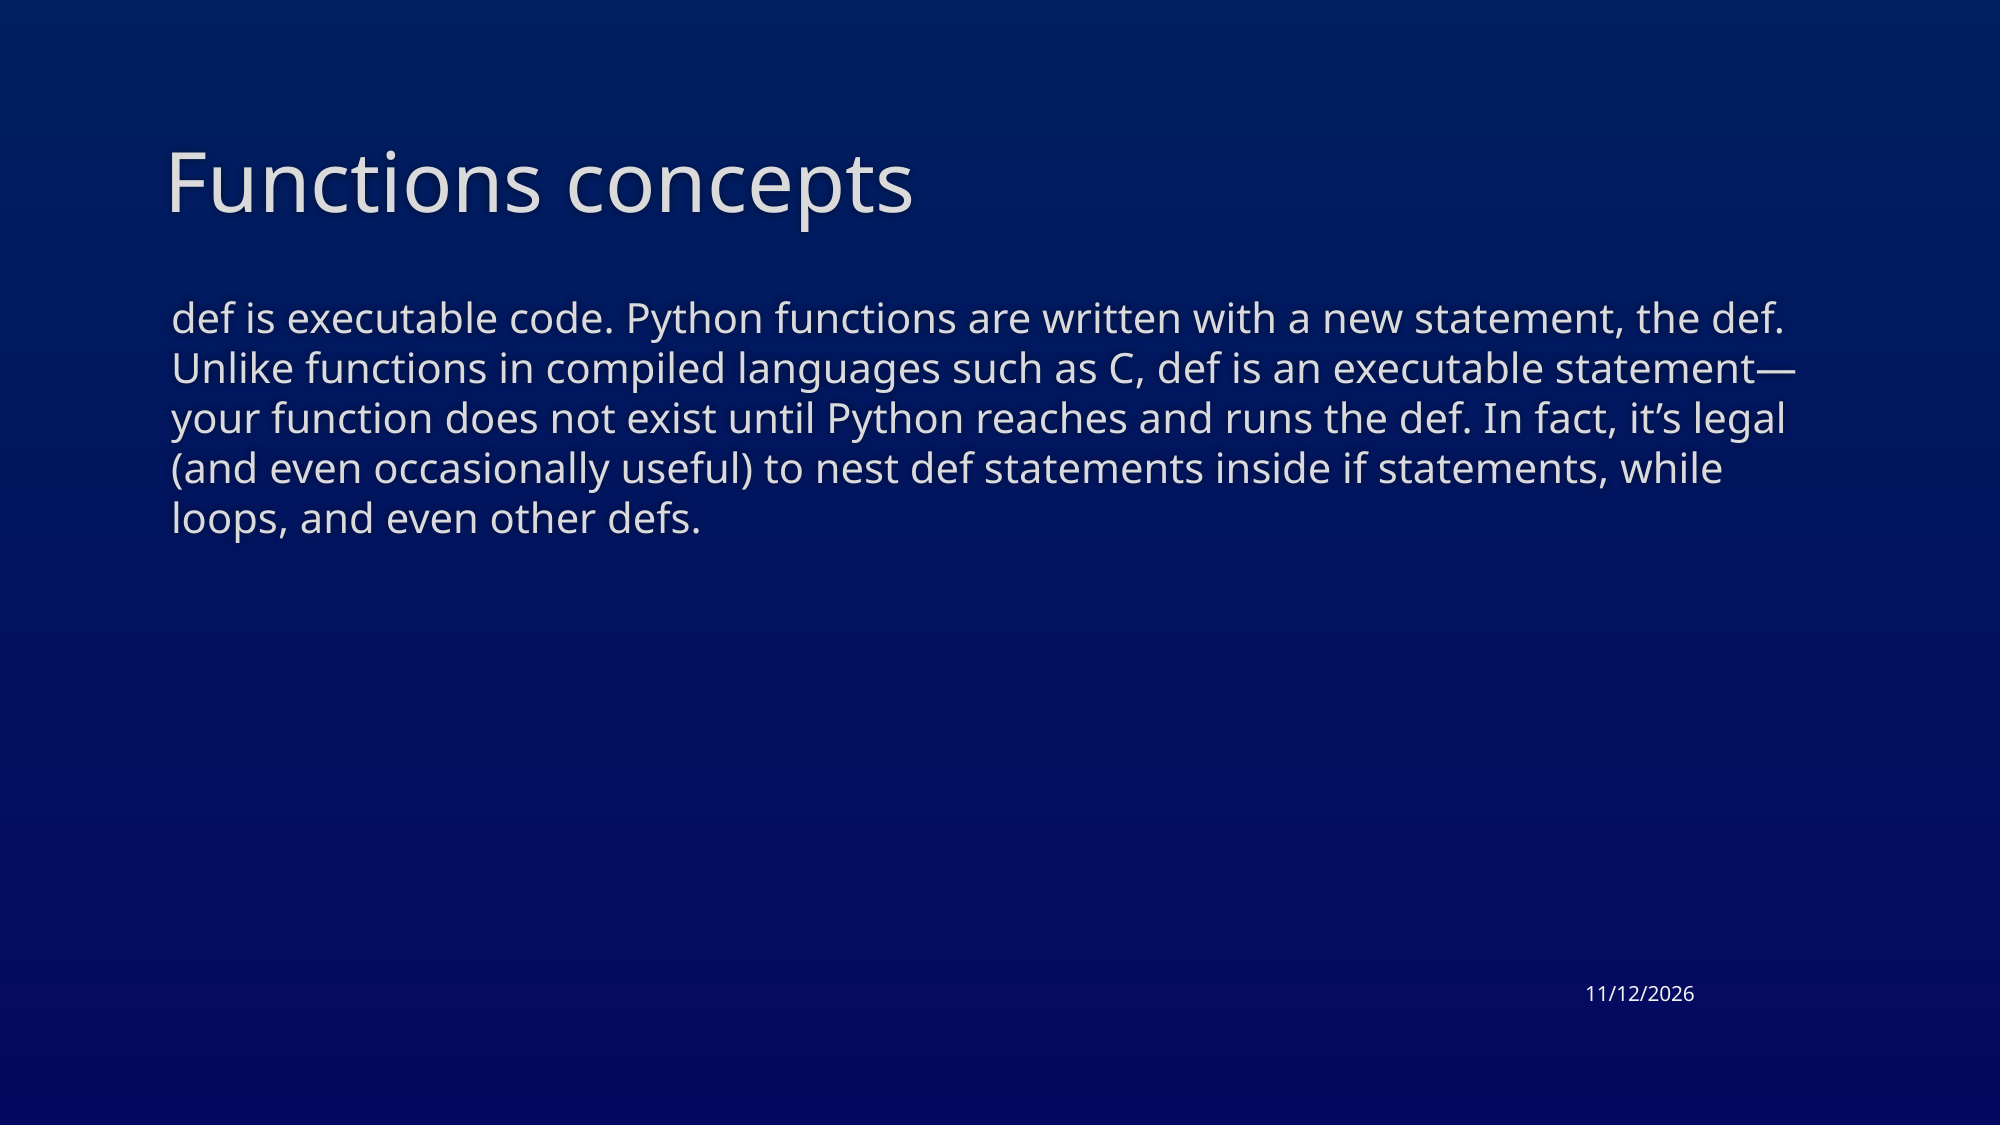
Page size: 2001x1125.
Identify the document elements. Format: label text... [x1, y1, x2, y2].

list def is executable code. Python functions are written with a new statement, the def. Unlike functions in compiled languages such as C, def is an executable statement—your function does not exist until Python reaches and runs the def. In fact, it’s legal (and even occasionally useful) to nest def statements inside if statements, while loops, and even other defs. [149, 284, 1849, 950]
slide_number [1259, 965, 1710, 1025]
title Functions concepts [149, 99, 1849, 260]
